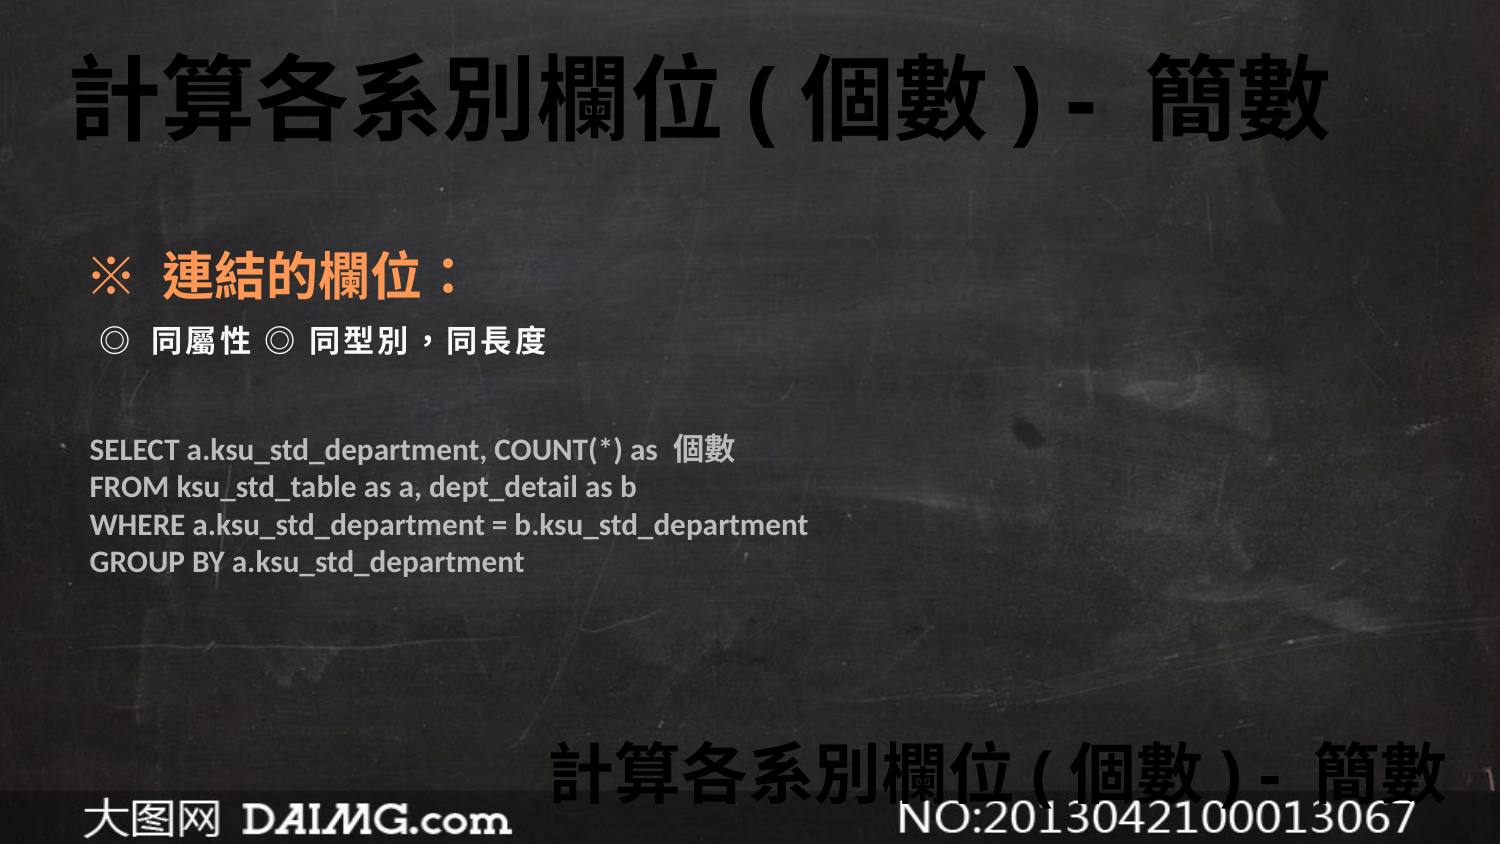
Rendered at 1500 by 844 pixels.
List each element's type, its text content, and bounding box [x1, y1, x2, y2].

text_box SELECT a.ksu_std_department, COUNT(*) as 個數 FROM ksu_std_table as a, dept_detail as b WHERE a.ksu_std_department = b.ksu_std_department GROUP BY a.ksu_std_department [74, 421, 845, 587]
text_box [74, 235, 825, 368]
picture [0, 0, 1500, 844]
text_box 計算各系別欄位(個數) - 簡數 [52, 31, 1458, 173]
text_box 計算各系別欄位(個數) - 簡數 [513, 724, 1463, 844]
